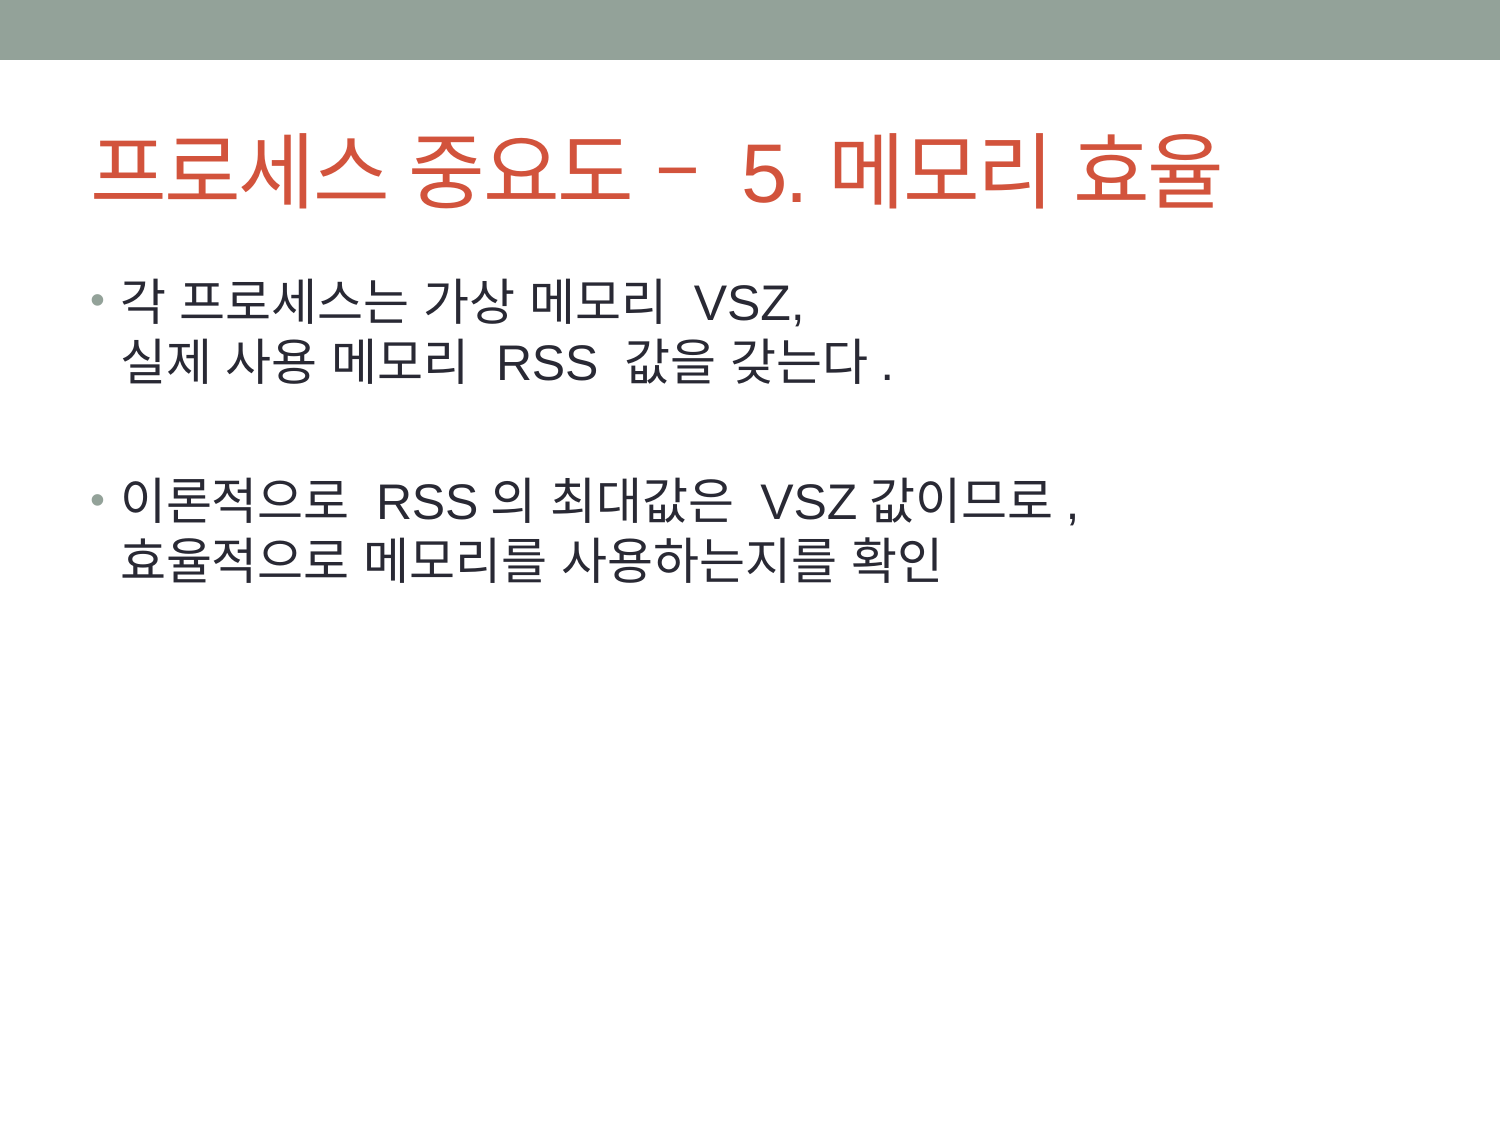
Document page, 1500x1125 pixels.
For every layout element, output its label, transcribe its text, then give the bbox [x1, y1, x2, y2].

list 각 프로세스는 가상 메모리 VSZ, 실제 사용 메모리 RSS 값을 갖는다. 이론적으로 RSS의 최대값은 VSZ값이므로, 효율적으로 메모리를 사용하는지를 확인 [75, 262, 1425, 1063]
title 프로세스 중요도 – 5.메모리 효율 [75, 87, 1425, 250]
